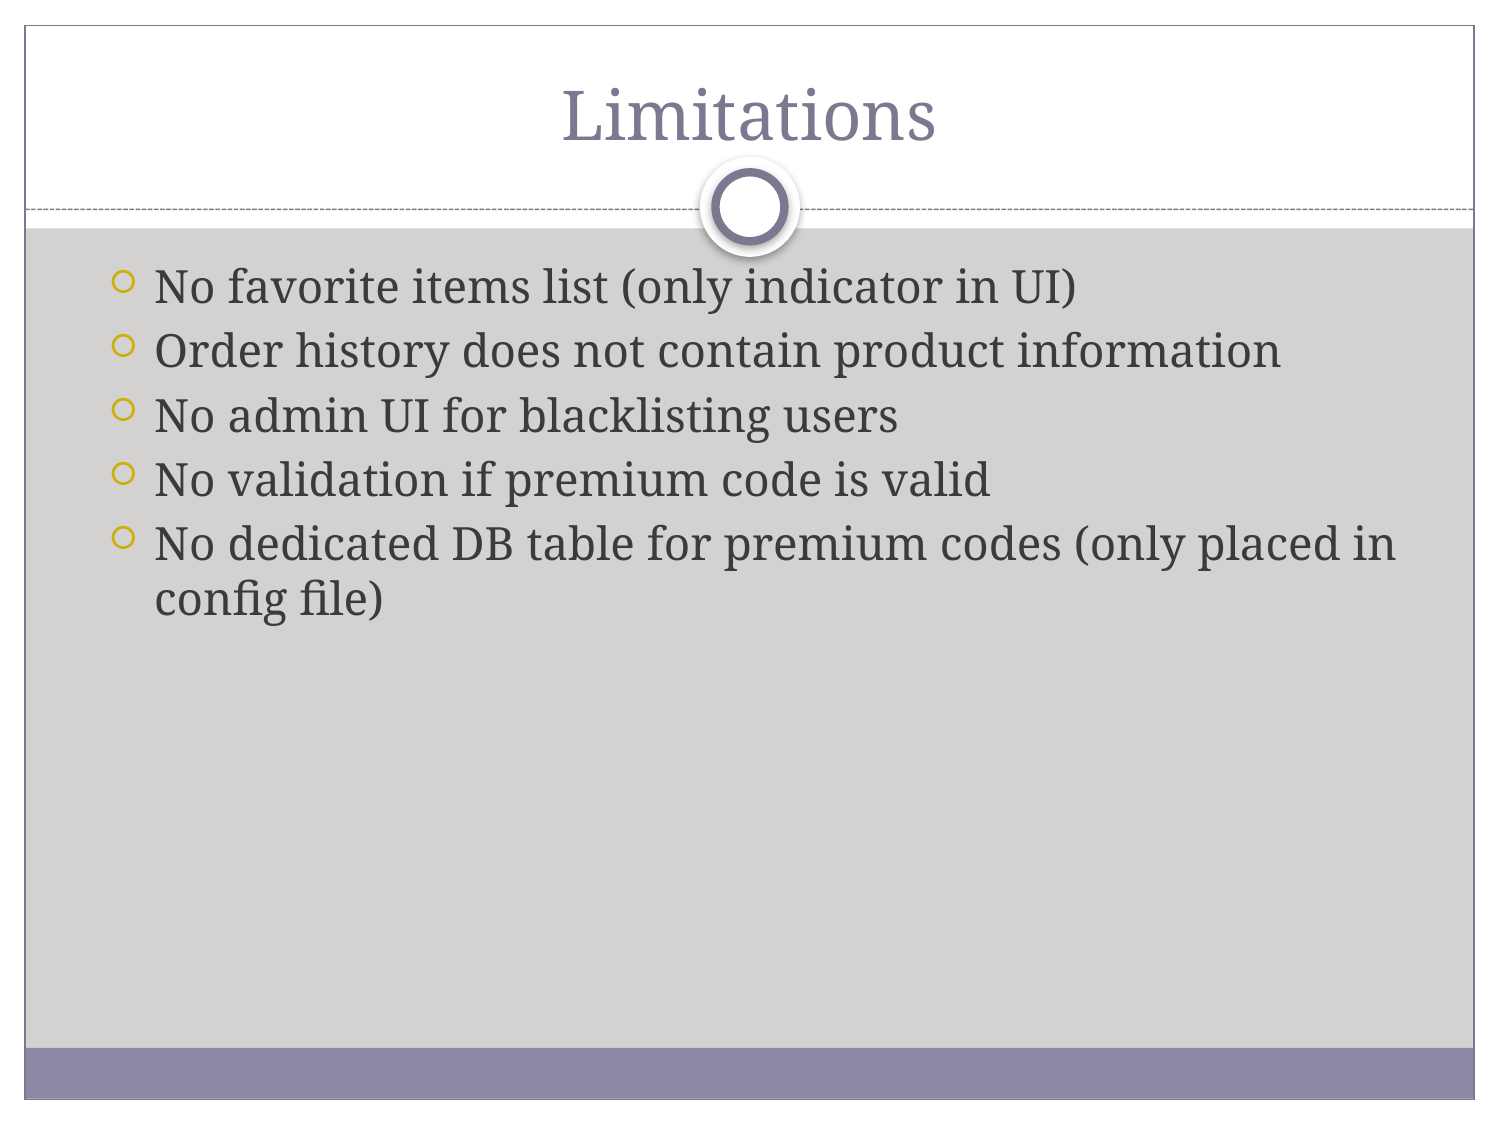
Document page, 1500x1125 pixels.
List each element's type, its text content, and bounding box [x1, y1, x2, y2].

list No favorite items list (only indicator in UI) Order history does not contain product information No admin UI for blacklisting users No validation if premium code is valid No dedicated DB table for premium codes (only placed in config file) [49, 250, 1445, 1001]
title Limitations [49, 37, 1450, 162]
